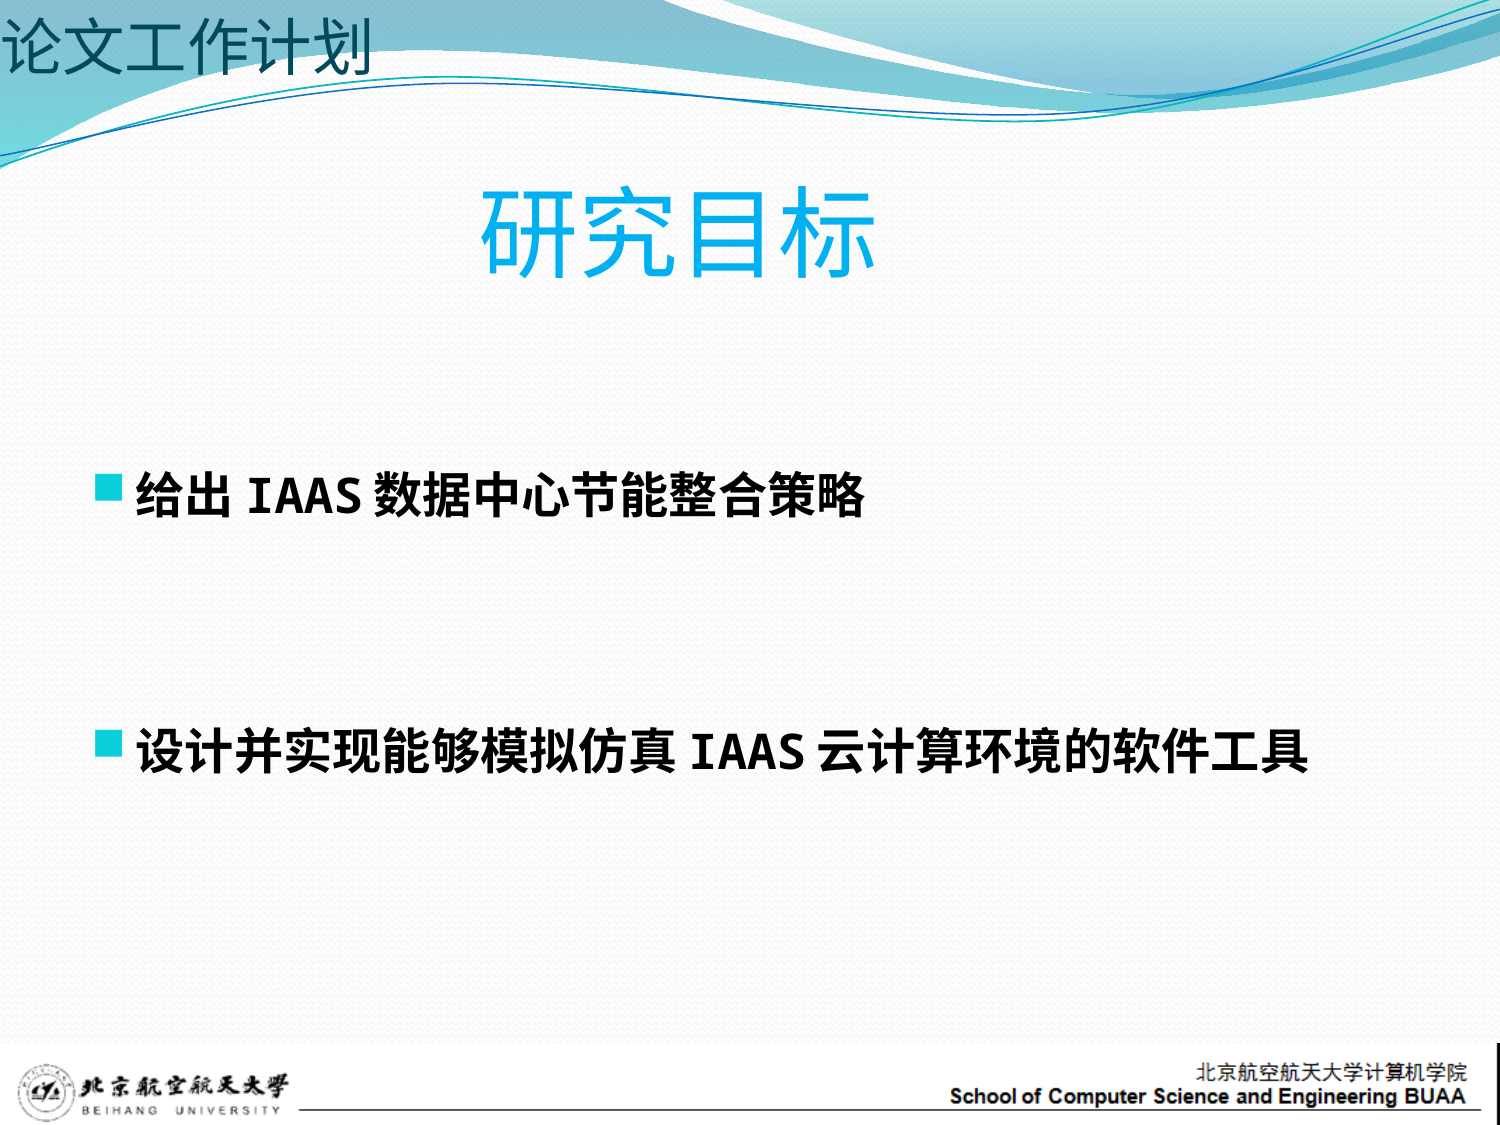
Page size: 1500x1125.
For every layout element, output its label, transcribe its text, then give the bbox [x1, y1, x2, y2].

picture [0, 1043, 1500, 1125]
list 给出IAAS数据中心节能整合策略 设计并实现能够模拟仿真IAAS云计算环境的软件工具 [76, 397, 1461, 787]
text_box 论文工作计划 [0, 0, 1148, 84]
text_box 研究目标 [478, 208, 928, 291]
